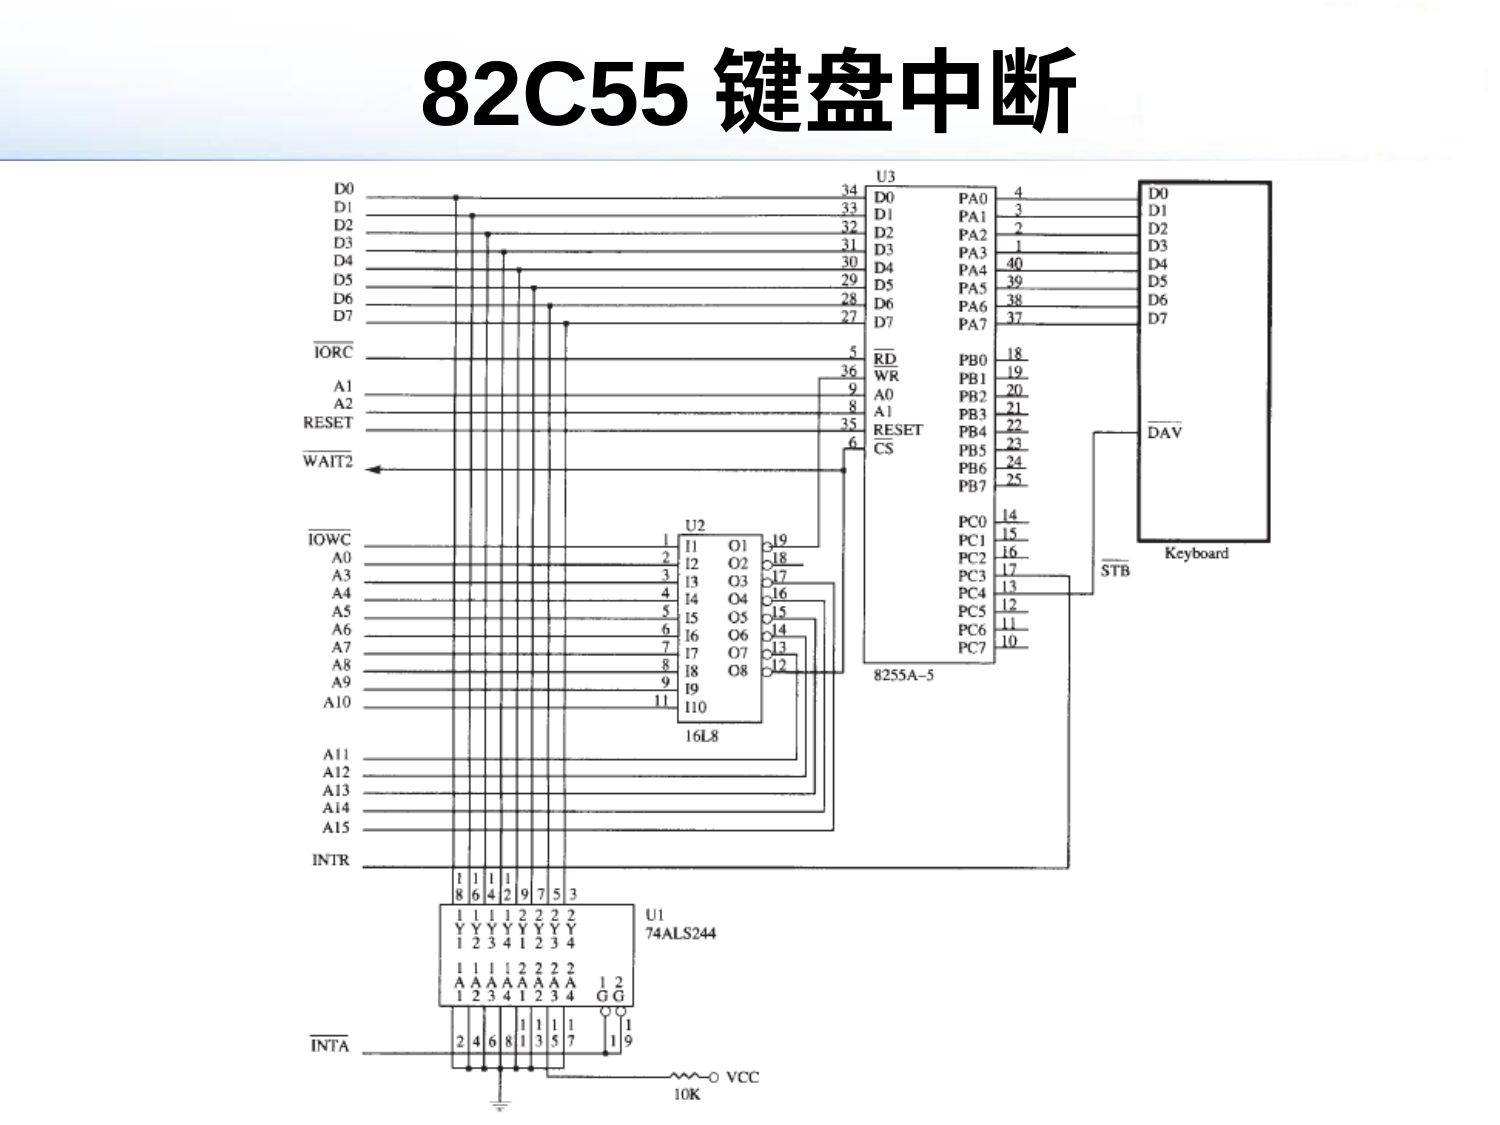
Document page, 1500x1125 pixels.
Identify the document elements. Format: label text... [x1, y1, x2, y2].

picture [289, 167, 1277, 1120]
picture [0, 0, 1500, 161]
title 82C55键盘中断 [29, 31, 1471, 147]
